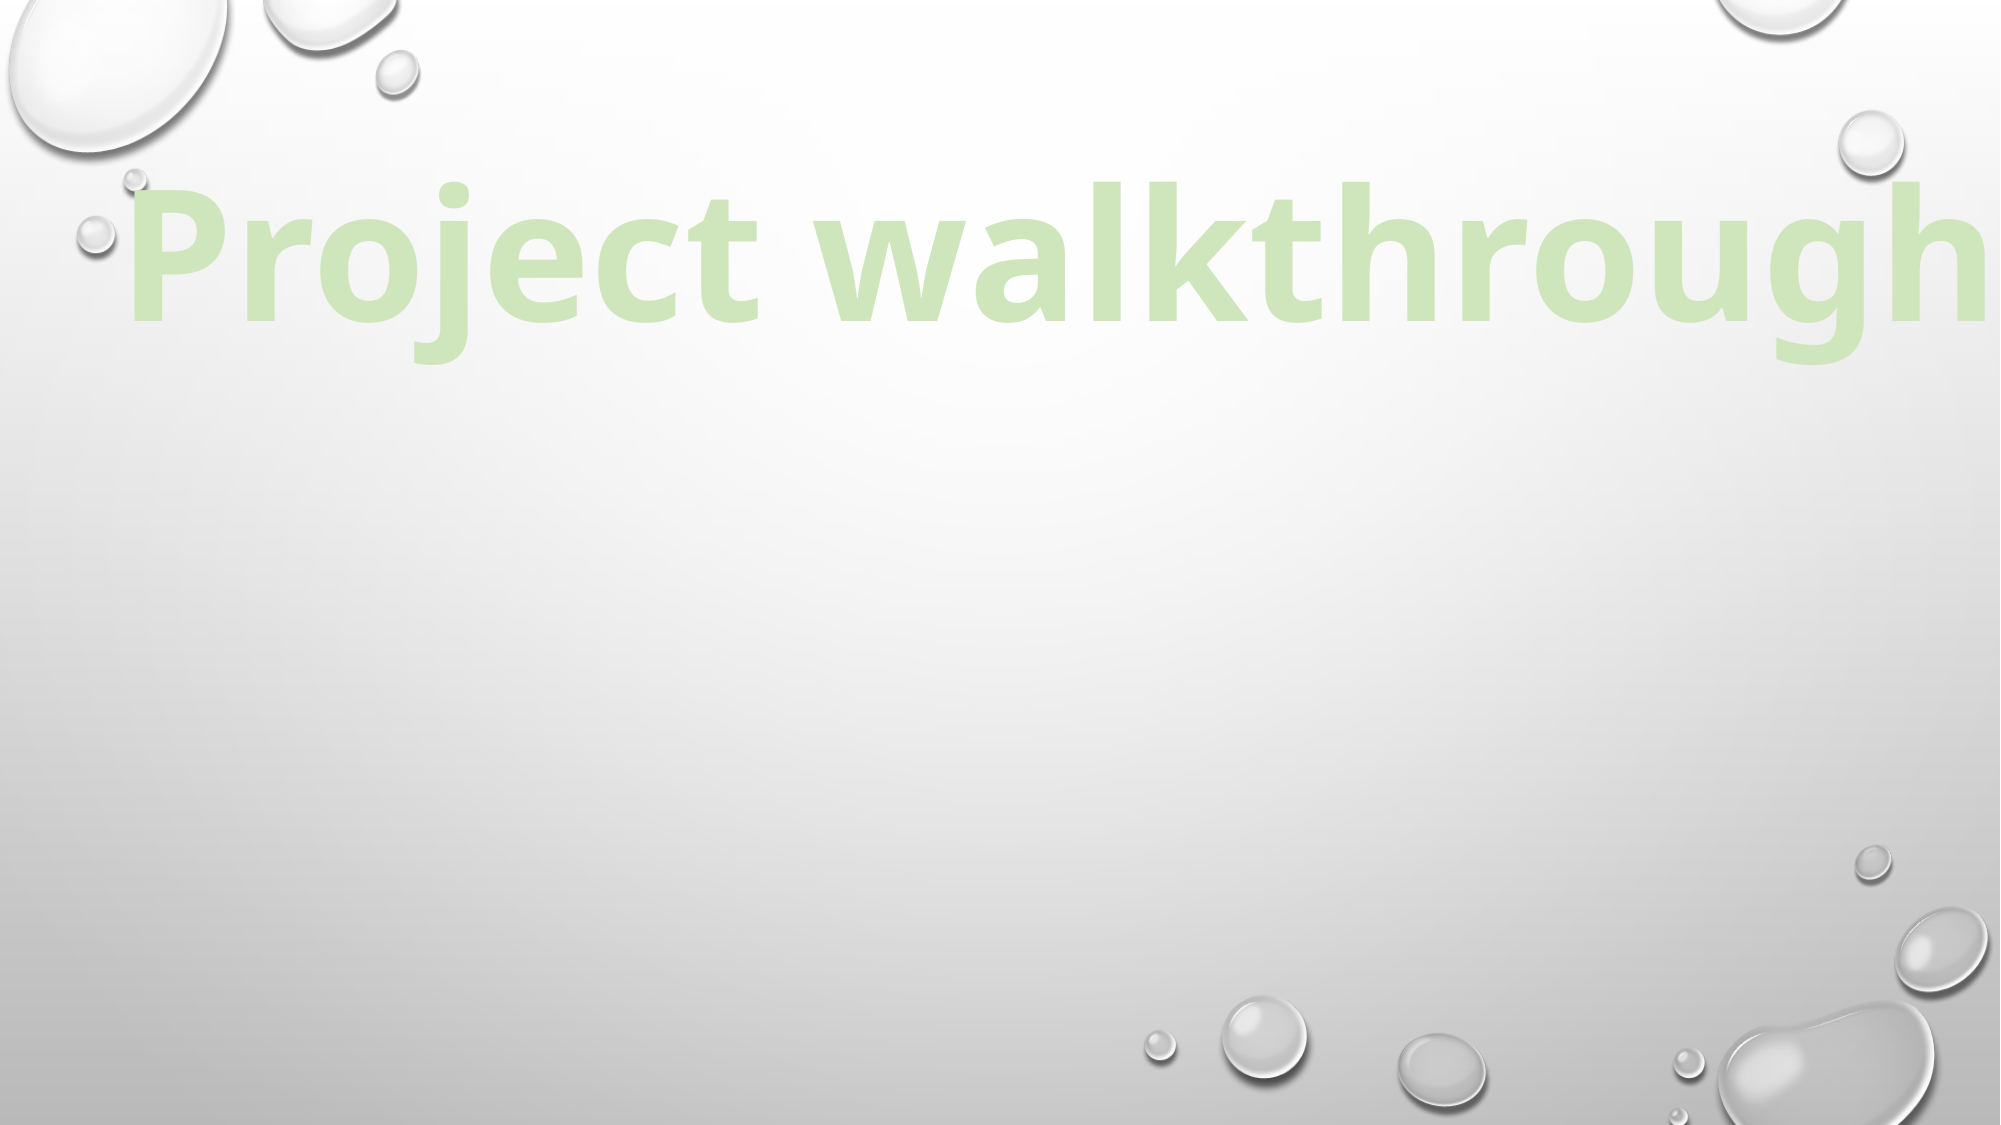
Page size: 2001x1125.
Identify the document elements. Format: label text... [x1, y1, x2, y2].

text_box Project walkthrough [103, 130, 2000, 366]
picture [0, 0, 2000, 1125]
